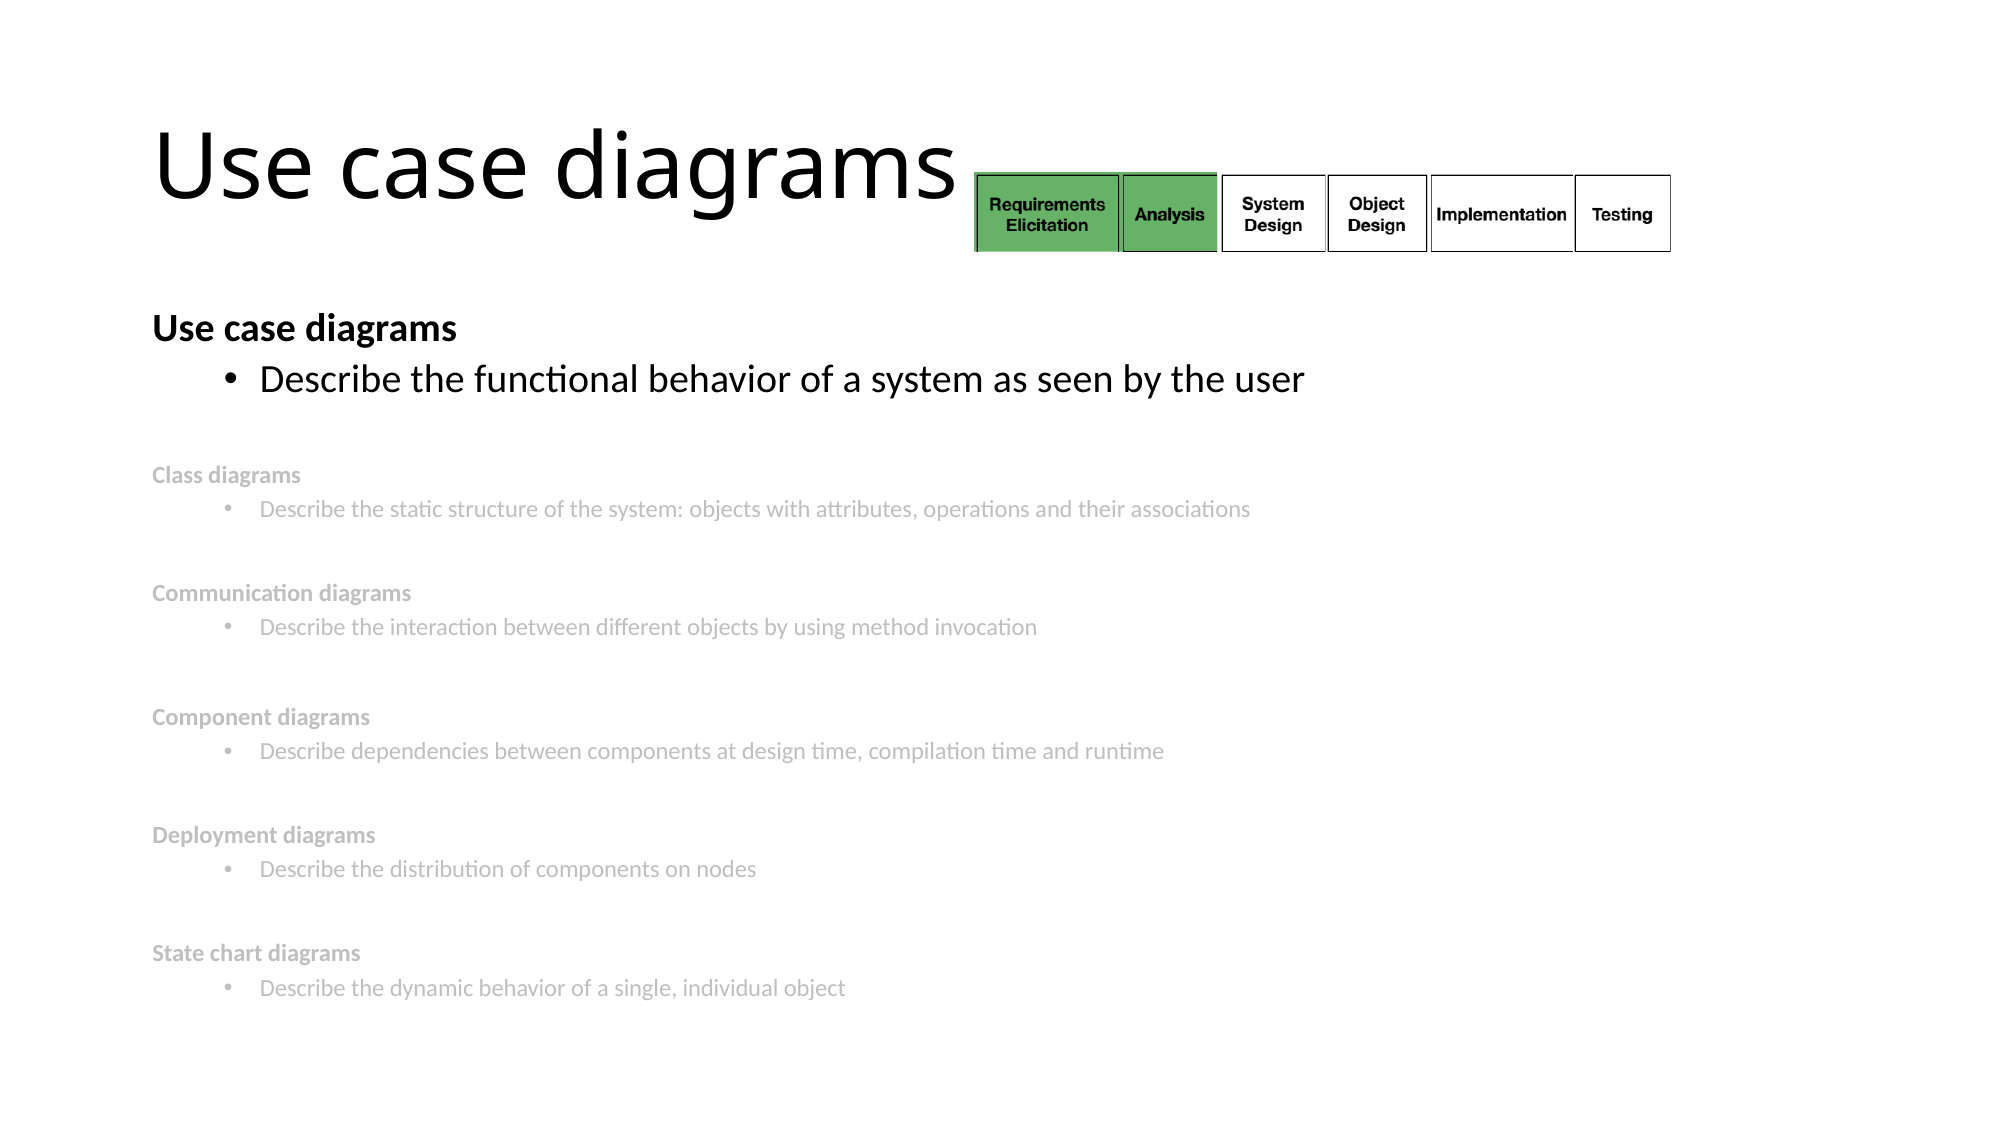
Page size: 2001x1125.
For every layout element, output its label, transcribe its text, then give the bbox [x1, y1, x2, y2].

list Use case diagrams Describe the functional behavior of a system as seen by the user Class diagrams Describe the static structure of the system: objects with attributes, operations and their associations Communication diagrams Describe the interaction between different objects by using method invocation Component diagrams Describe dependencies between components at design time, compilation time and runtime Deployment diagrams Describe the distribution of components on nodes State chart diagrams Describe the dynamic behavior of a single, individual object [137, 299, 1863, 1014]
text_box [973, 172, 1671, 252]
title Use case diagrams [137, 59, 1863, 278]
